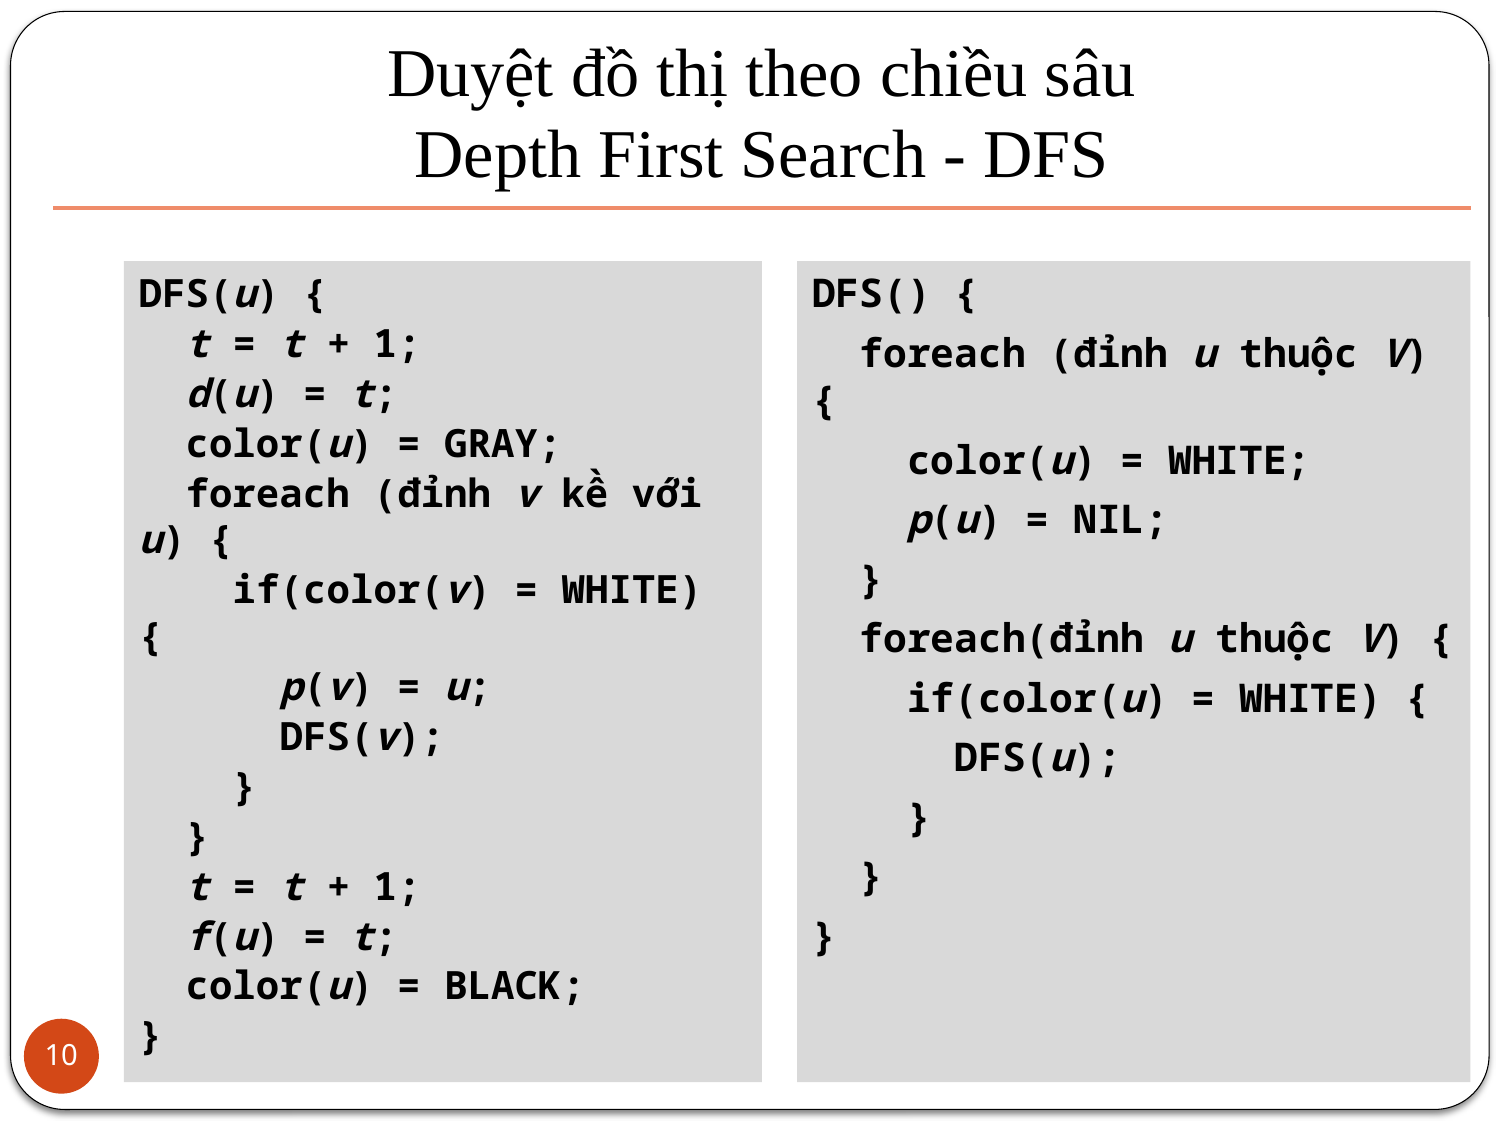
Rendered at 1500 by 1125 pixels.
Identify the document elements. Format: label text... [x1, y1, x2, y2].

text_box DFS() { foreach (đỉnh u thuộc V) { color(u) = WHITE; p(u) = NIL; } foreach(đỉnh u thuộc V) { if(color(u) = WHITE) { DFS(u); } } } [797, 261, 1471, 1083]
title Duyệt đồ thị theo chiều sâu Depth First Search - DFS [53, 19, 1471, 206]
list DFS(u) { t = t + 1; d(u) = t; color(u) = GRAY; foreach (đỉnh v kề với u) { if(color(v) = WHITE) { p(v) = u; DFS(v); } } t = t + 1; f(u) = t; color(u) = BLACK; } [123, 261, 762, 1083]
slide_number 10 [23, 1018, 99, 1094]
